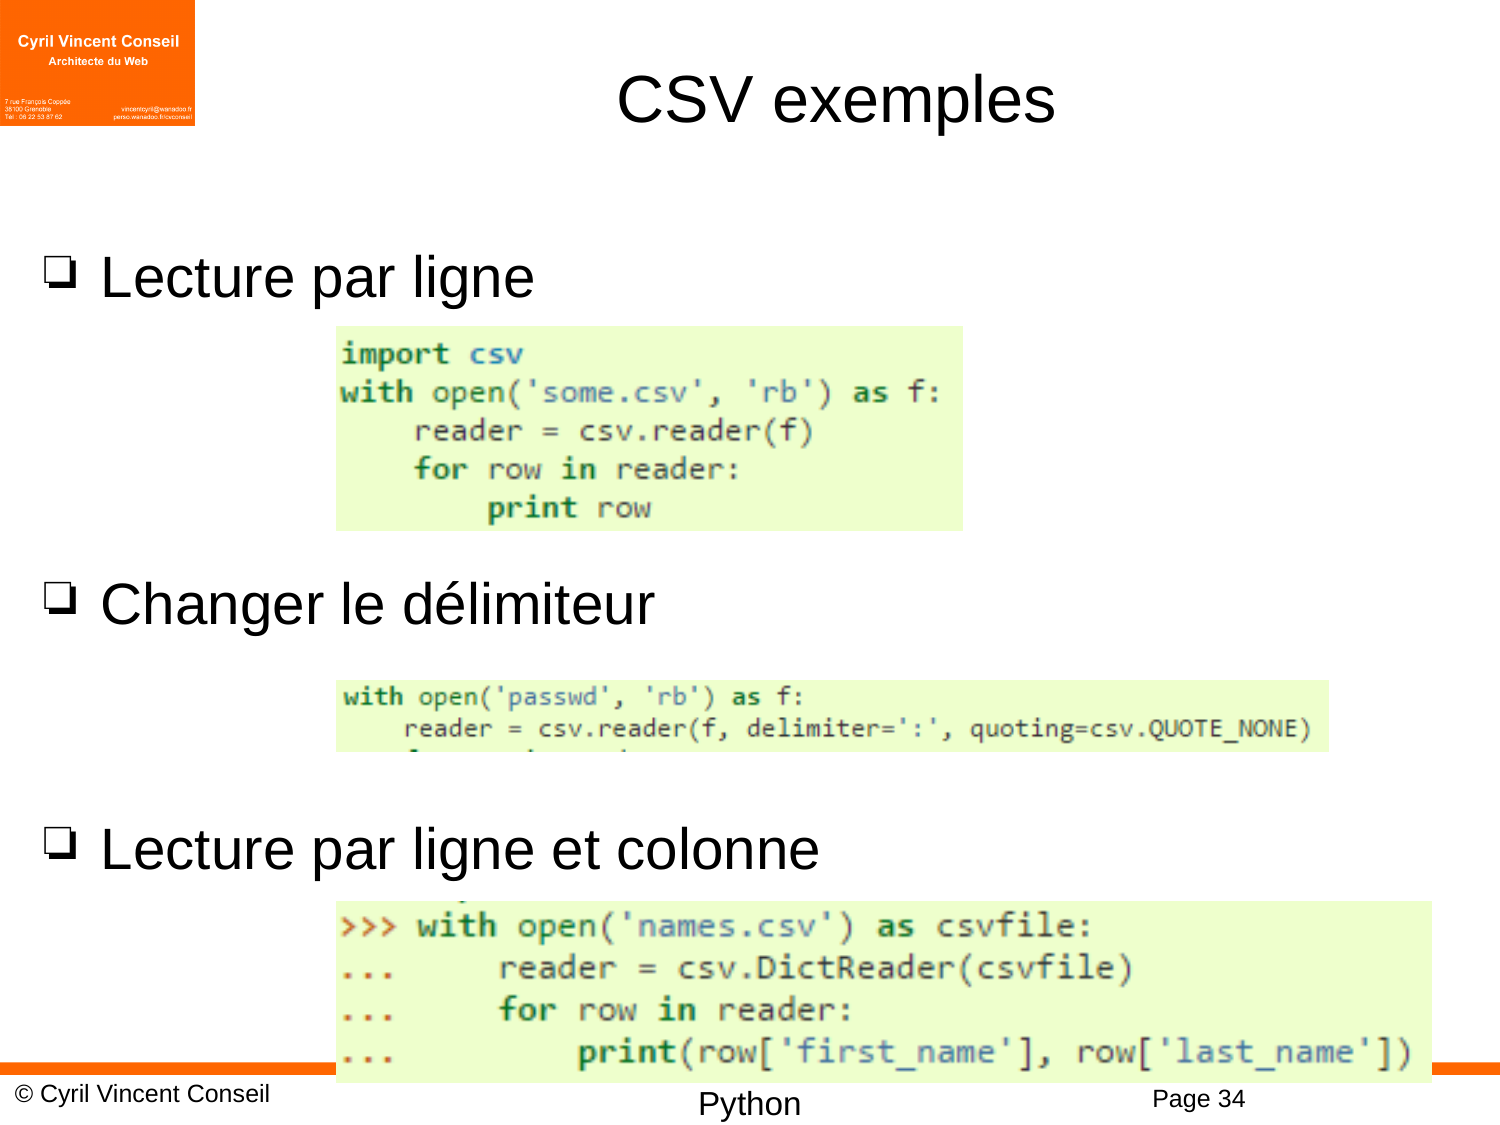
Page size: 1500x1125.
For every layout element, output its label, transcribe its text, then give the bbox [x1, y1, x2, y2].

picture [0, 0, 195, 126]
picture [336, 680, 1329, 752]
picture [336, 900, 1433, 1083]
picture [336, 326, 963, 531]
title CSV exemples [194, 2, 1480, 190]
list Lecture par ligne Changer le délimiteur Lecture par ligne et colonne [29, 231, 1468, 1059]
